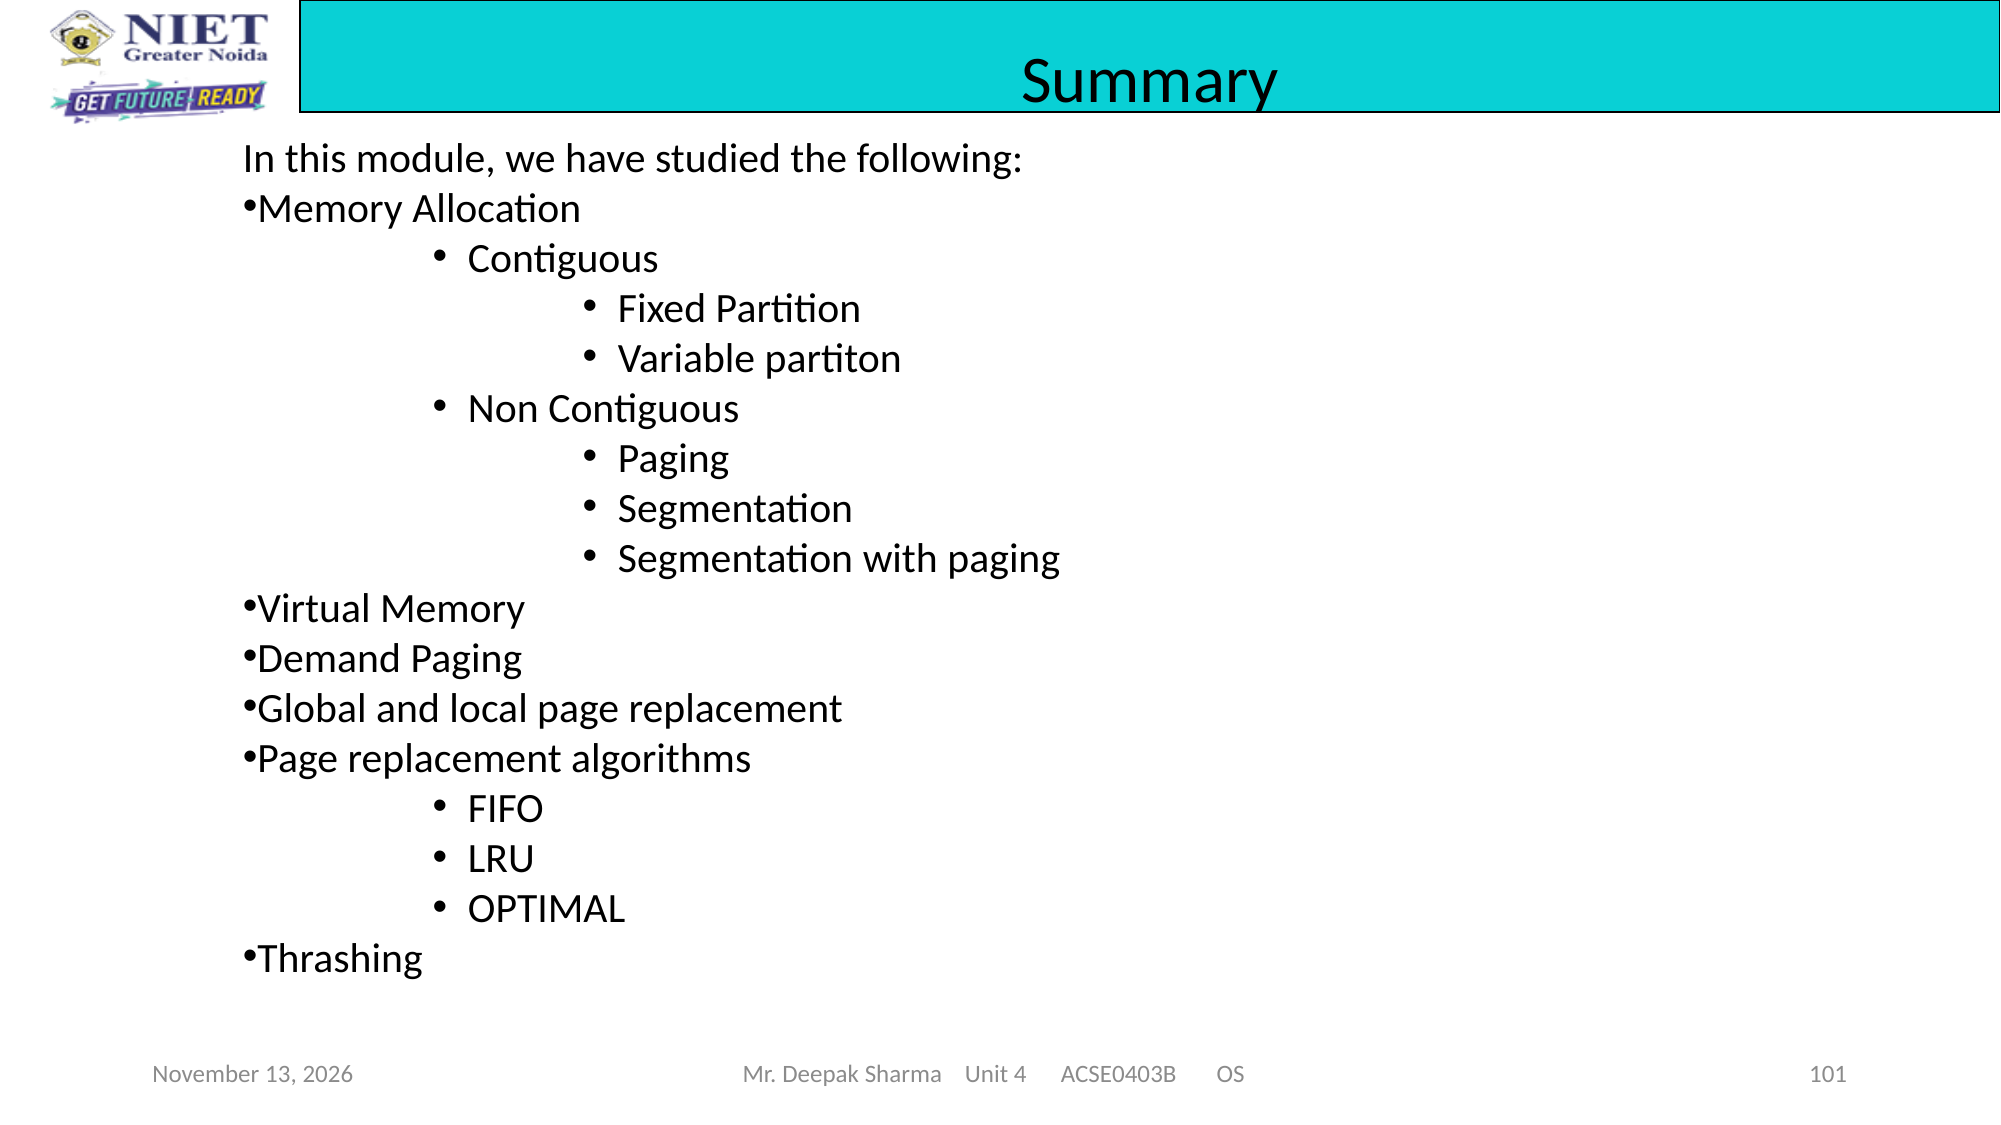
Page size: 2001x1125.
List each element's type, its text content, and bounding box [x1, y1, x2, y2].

text_box [86, 231, 1819, 1012]
text_box In this module, we have studied the following: Memory Allocation Contiguous Fixed Partition Variable partiton Non Contiguous Paging Segmentation Segmentation with paging Virtual Memory Demand Paging Global and local page replacement Page replacement algorithms FIFO LRU OPTIMAL Thrashing [228, 122, 1914, 988]
picture [0, 0, 317, 134]
slide_number 101 [1412, 1042, 1863, 1103]
footer Mr. Deepak Sharma Unit 4 ACSE0403B OS [662, 1042, 1338, 1103]
text_box Summary [317, 0, 2000, 113]
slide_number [137, 1042, 588, 1103]
